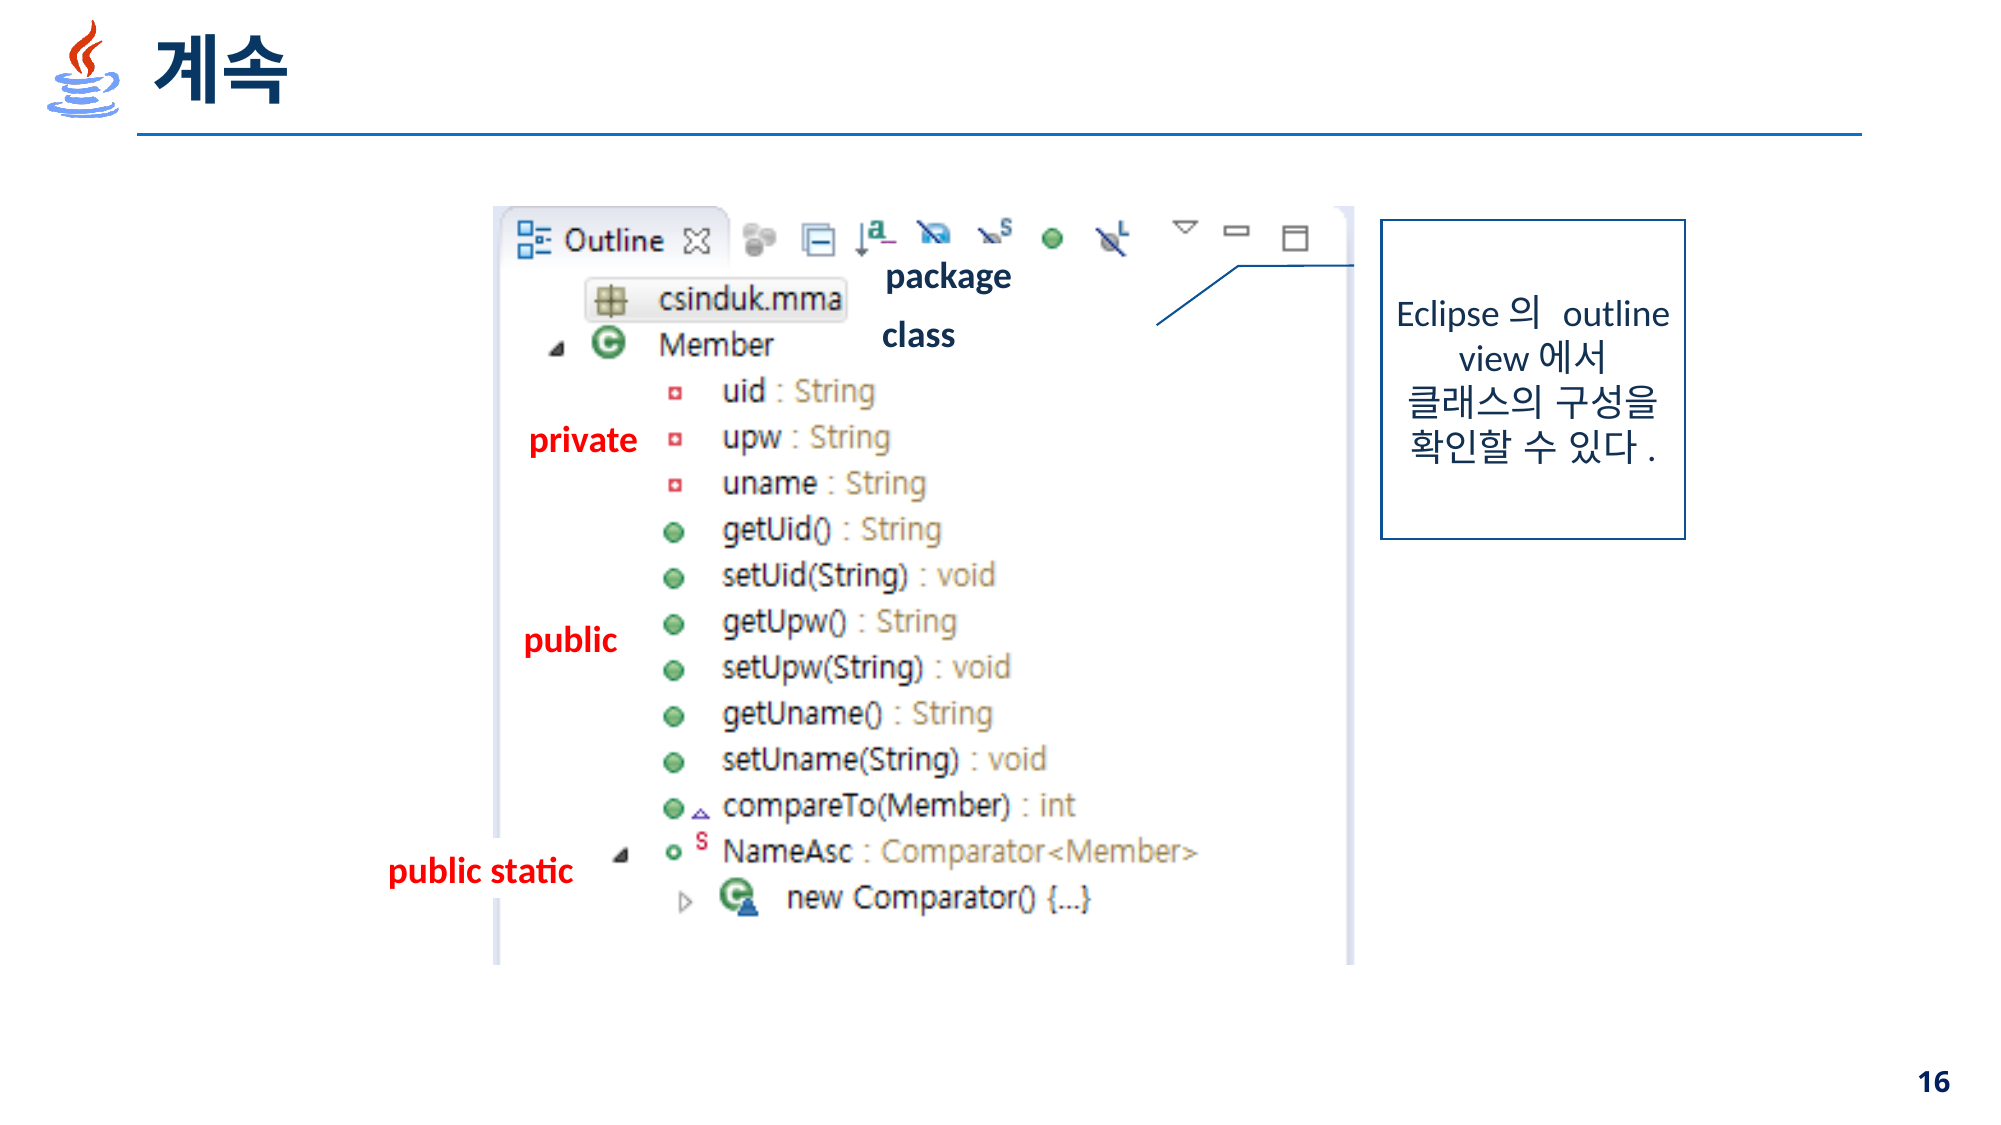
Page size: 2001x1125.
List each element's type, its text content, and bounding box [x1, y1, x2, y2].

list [493, 206, 1355, 964]
text_box public static [373, 838, 493, 898]
title 계속 [137, 21, 1863, 126]
picture [34, 20, 132, 118]
text_box Eclipse의 outline view에서 클래스의 구성을 확인할 수 있다. [1380, 219, 1686, 540]
slide_number 16 [1862, 1053, 1966, 1114]
